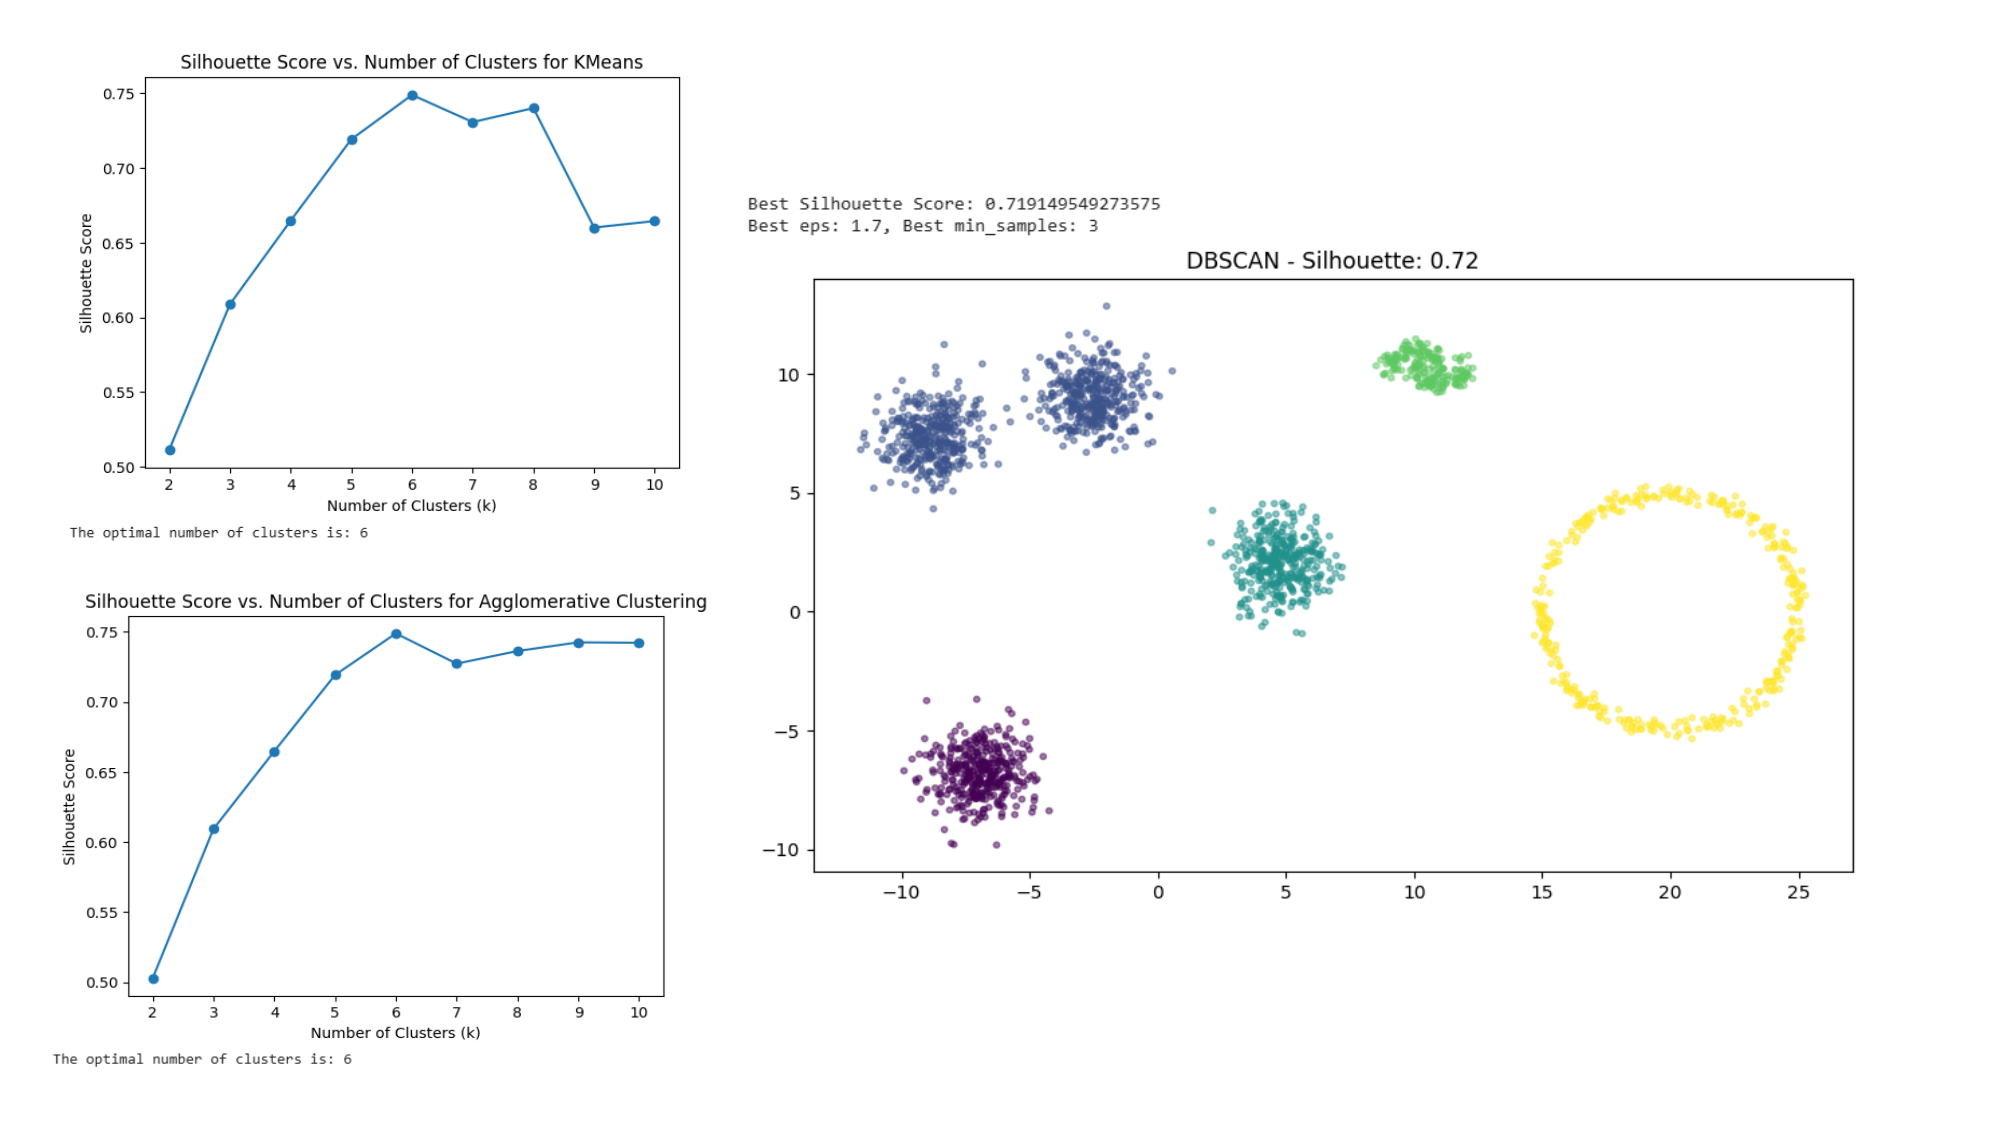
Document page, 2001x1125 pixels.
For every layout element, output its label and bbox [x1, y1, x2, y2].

picture [42, 575, 713, 1074]
picture [61, 36, 692, 550]
picture [740, 192, 1878, 933]
